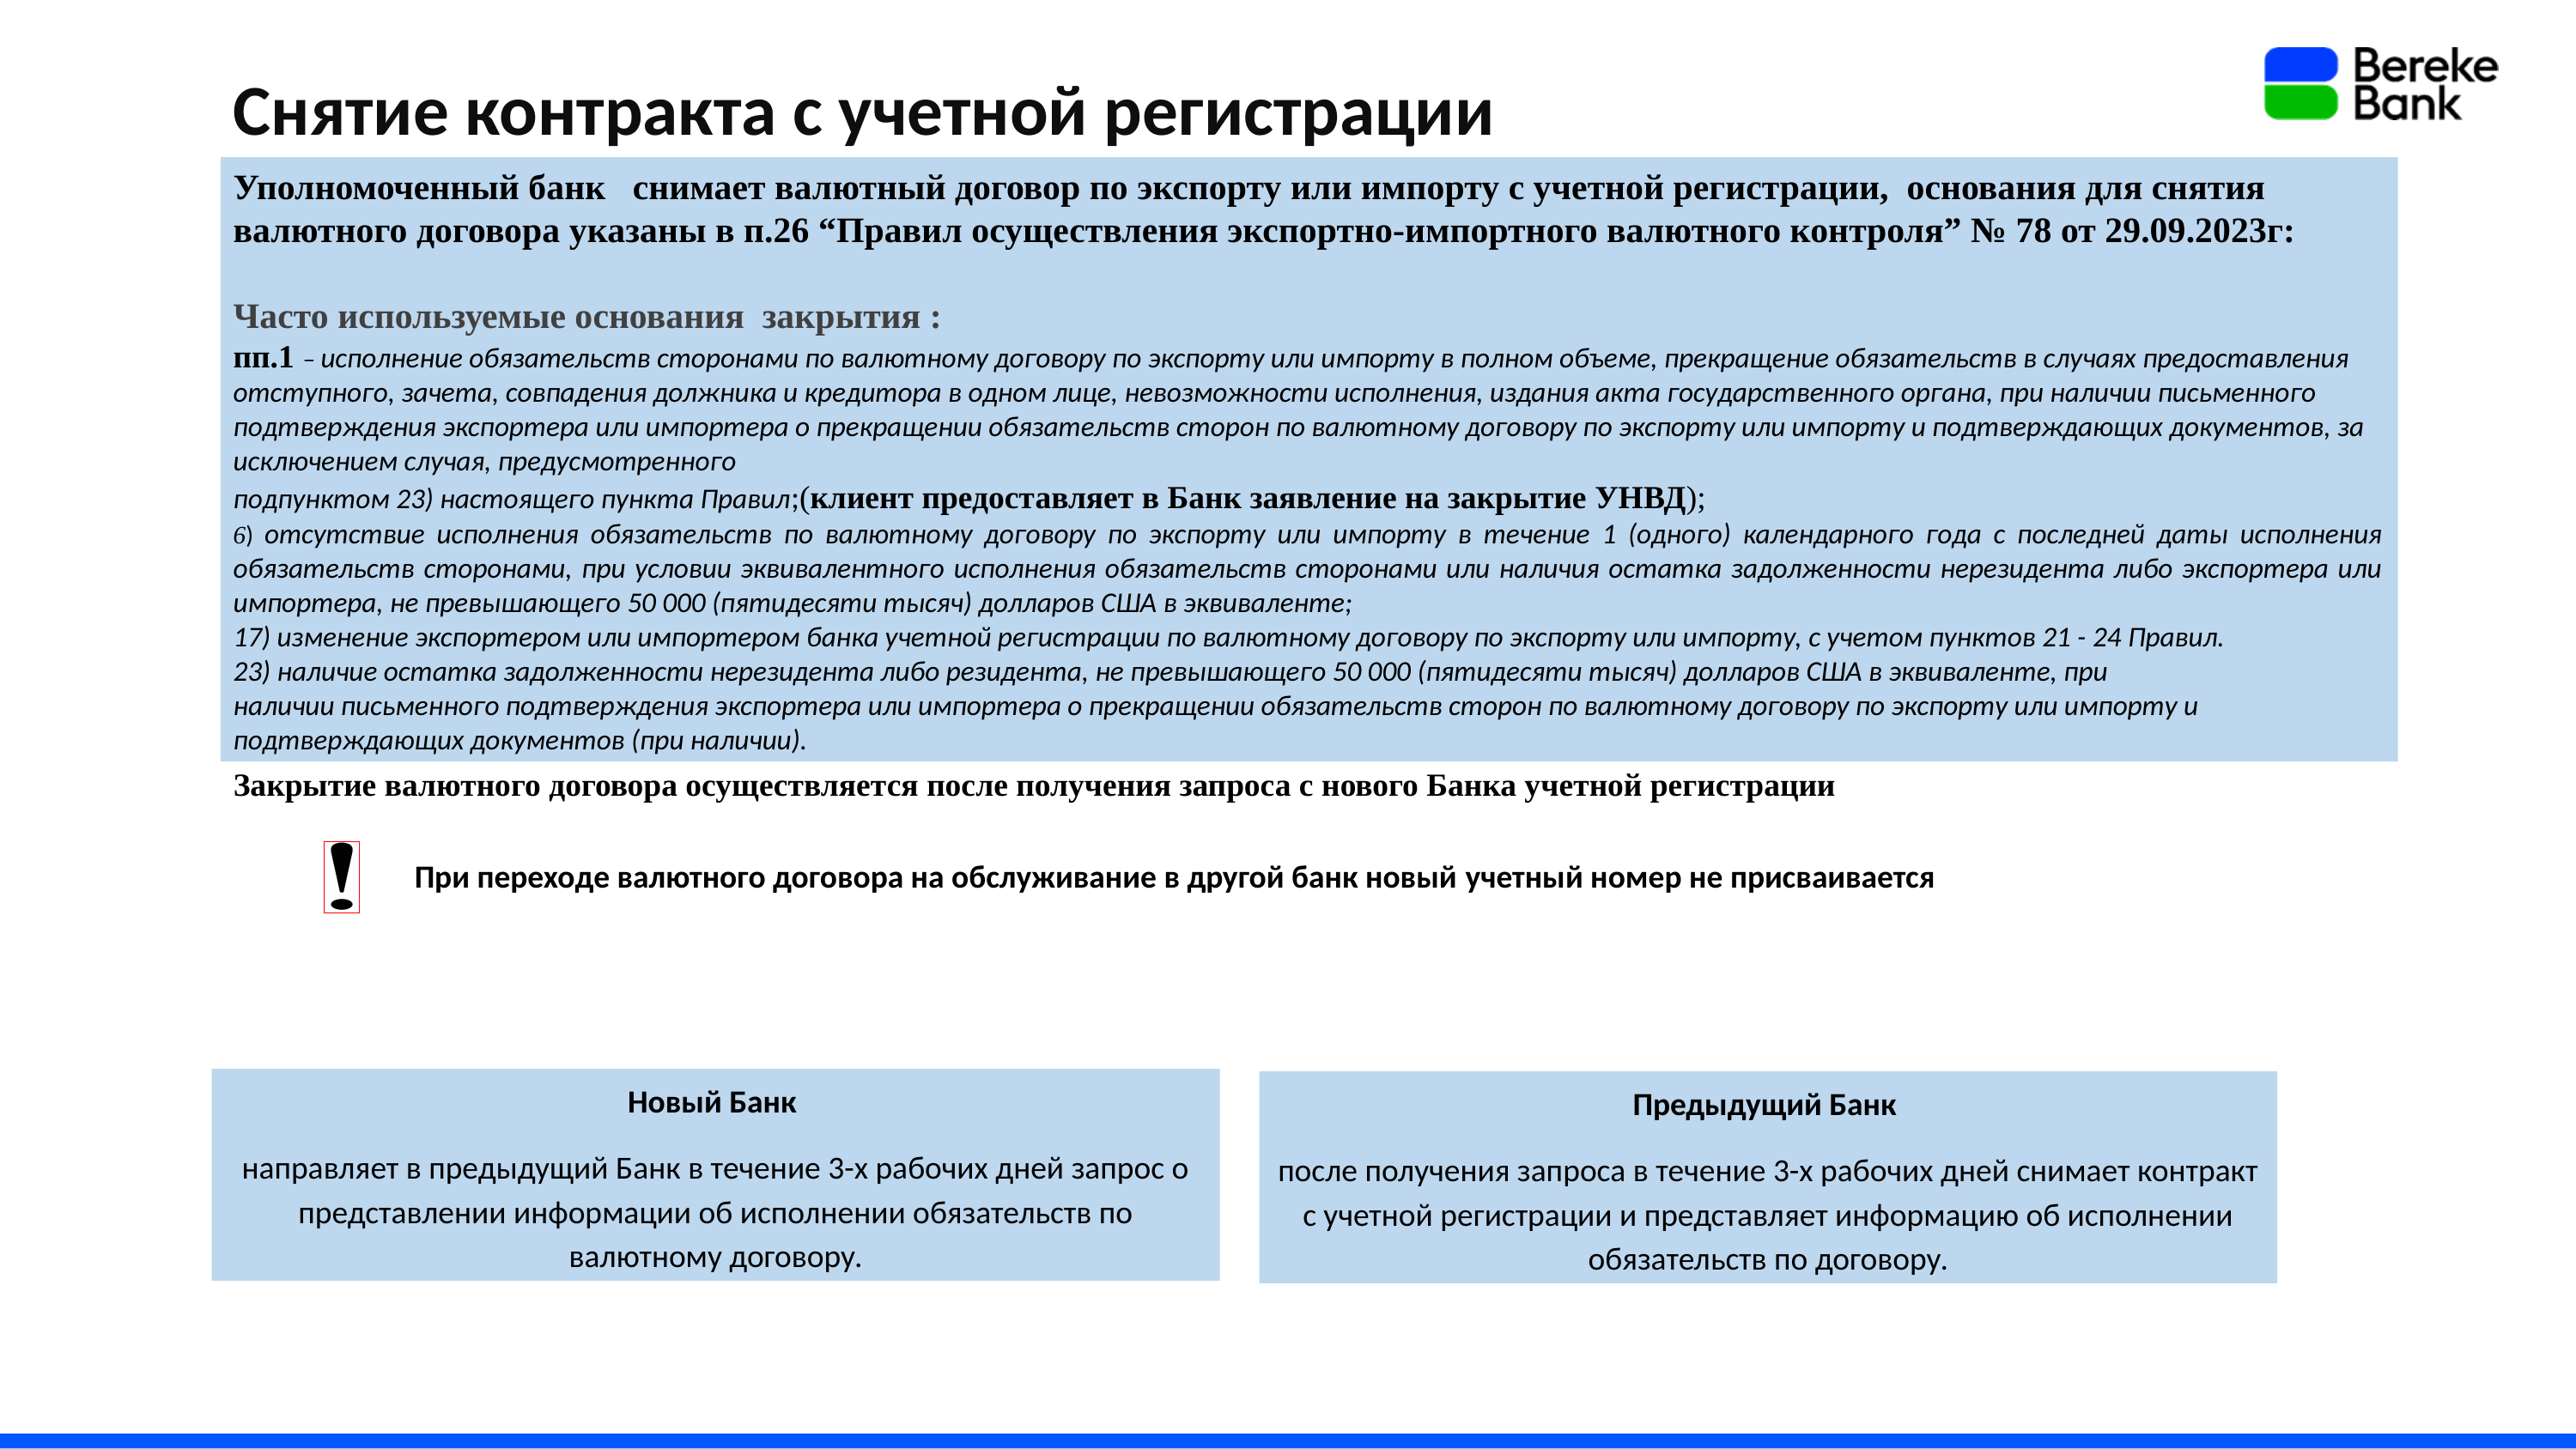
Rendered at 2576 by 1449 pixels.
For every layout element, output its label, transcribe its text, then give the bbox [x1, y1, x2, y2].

text_box Закрытие валютного договора осуществляется после получения запроса с нового Банка учетной регистрации [221, 757, 2265, 809]
text_box Предыдущий Банк после получения запроса в течение 3-х рабочих дней снимает контракт с учетной регистрации и представляет информацию об исполнении обязательств по договору. [1259, 1071, 2278, 1283]
text_box Снятие контракта с учетной регистрации [220, 58, 1509, 156]
picture [324, 841, 360, 913]
text_box Уполномоченный банк снимает валютный договор по экспорту или импорту с учетной регистрации, основания для снятия валютного договора указаны в п.26 “Правил осуществления экспортно-импортного валютного контроля” № 78 от 29.09.2023г: Часто используемые основания закрытия : пп.1 – исполнение обязательств сторонами по валютному договору по экспорту или импорту в полном объеме, прекращение обязательств в случаях предоставления отступного, зачета, совпадения должника и кредитора в одном лице, невозможности исполнения, издания акта государственного органа, при наличии письменного подтверждения экспортера или импортера о прекращении обязательств сторон по валютному договору по экспорту или импорту и подтверждающих документов, за исключением случая, предусмотренного подпунктом 23) настоящего пункта Правил;(клиент предоставляет в Банк заявление на закрытие УНВД); 6) отсутствие исполнения обязательств по валютному договору по экспорту или импорту в течение 1 (одного) календарного года с последней даты исполнения обязательств сторонами, при условии эквивалентного исполнения обязательств сторонами или наличия остатка задолженности нерезидента либо экспортера или импортера, не превышающего 50 000 (пятидесяти тысяч) долларов США в эквиваленте; 17) изменение экспортером или импортером банка учетной регистрации по валютному договору по экспорту или импорту, с учетом пунктов 21 - 24 Правил. 23) наличие остатка задолженности нерезидента либо резидента, не превышающего 50 000 (пятидесяти тысяч) долларов США в эквиваленте, при наличии письменного подтверждения экспортера или импортера о прекращении обязательств сторон по валютному договору по экспорту или импорту и подтверждающих документов (при наличии). [220, 157, 2398, 762]
text_box При переходе валютного договора на обслуживание в другой банк новый учетный номер не присваивается [402, 849, 2443, 901]
text_box [0, 1433, 2576, 1449]
picture [2264, 47, 2499, 120]
text_box Новый Банк направляет в предыдущий Банк в течение 3-х рабочих дней запрос о представлении информации об исполнении обязательств по валютному договору. [211, 1069, 1220, 1281]
